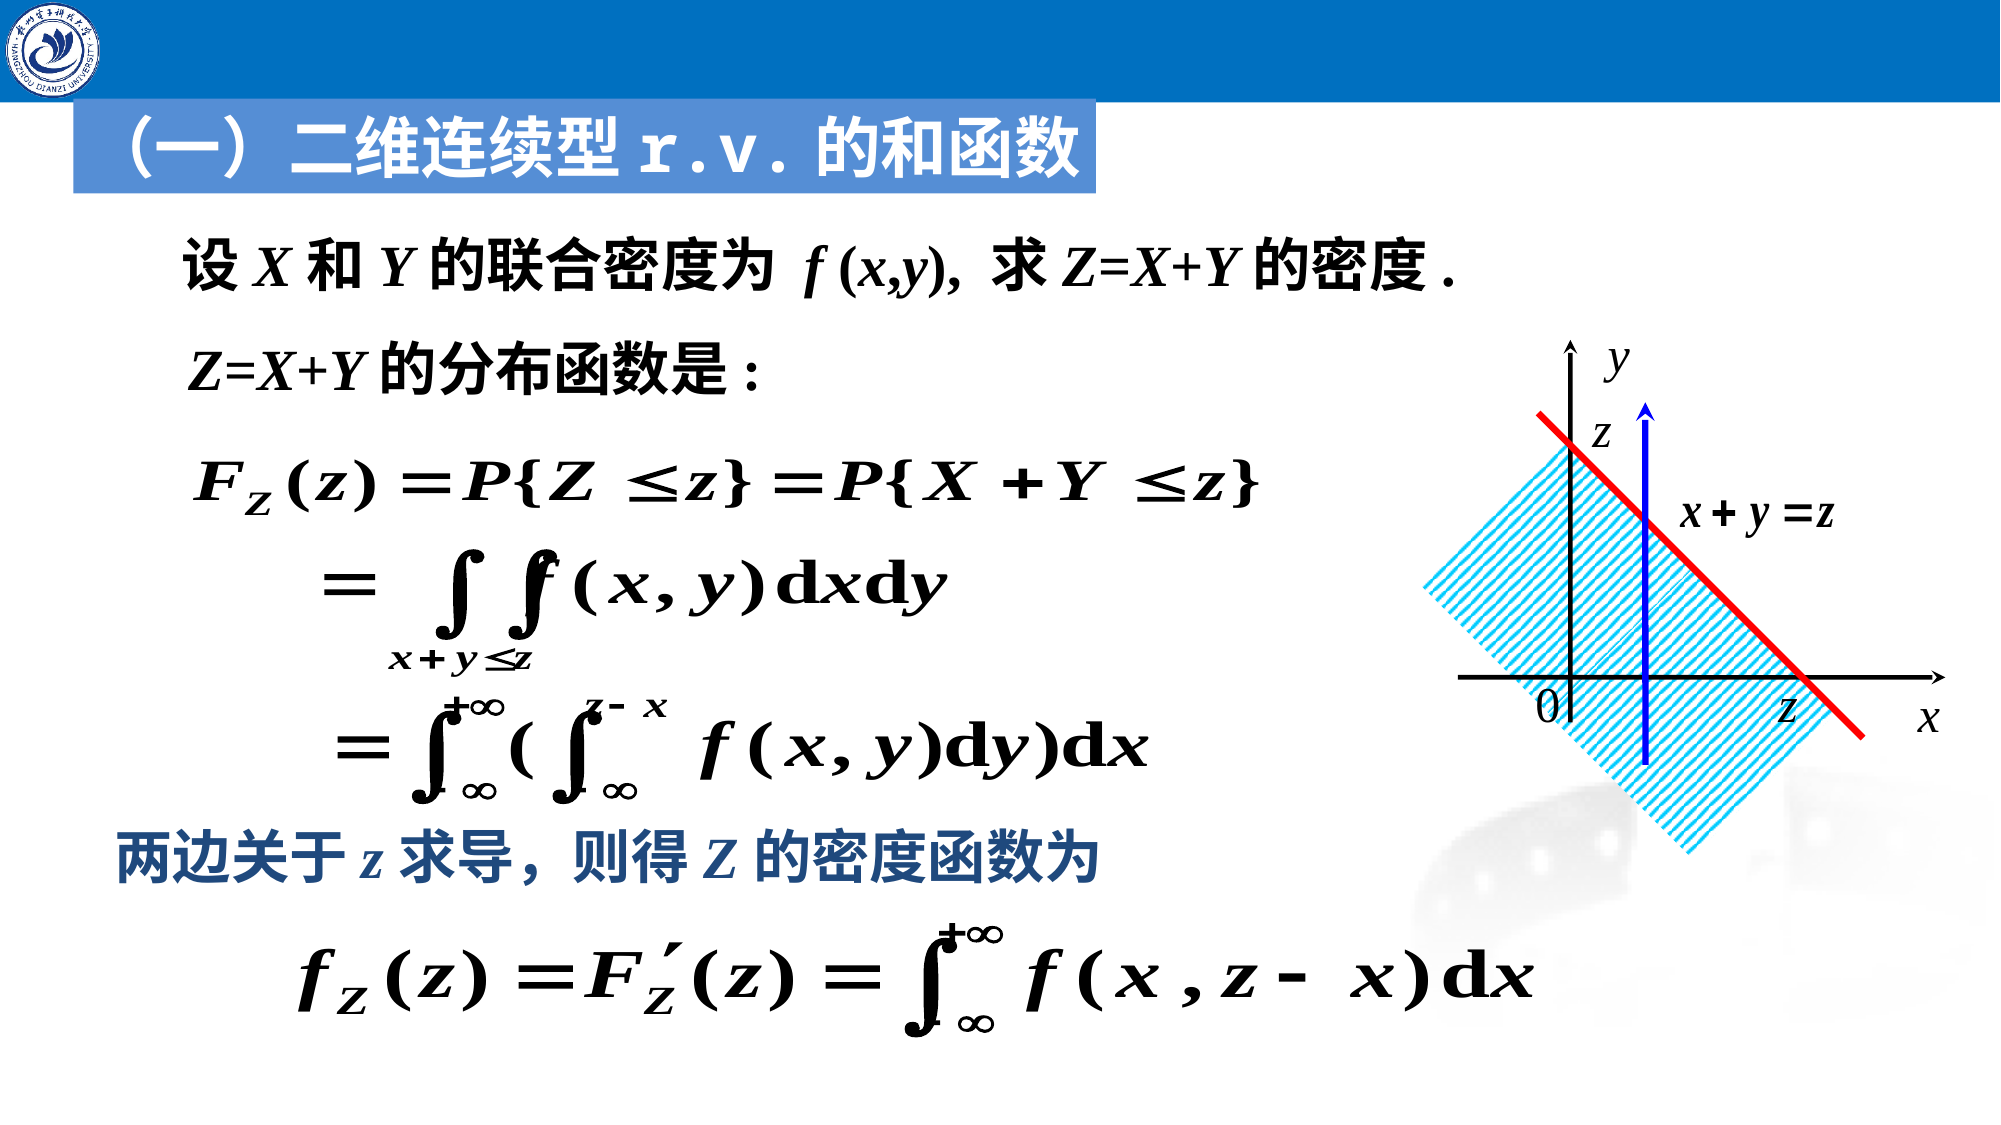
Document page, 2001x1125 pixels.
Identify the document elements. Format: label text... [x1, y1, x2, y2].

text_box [1457, 314, 1957, 751]
text_box 两边关于z求导，则得Z的密度函数为 [99, 812, 1484, 898]
picture [5, 2, 100, 98]
text_box 设X和Y的联合密度为 f (x,y), 求Z=X+Y的密度. [166, 212, 1767, 308]
text_box Z=X+Y的分布函数是: [173, 324, 974, 410]
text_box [1577, 389, 1814, 741]
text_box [179, 441, 1271, 526]
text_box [1818, 489, 1846, 550]
text_box （一）二维连续型r.v.的和函数 [73, 98, 1096, 194]
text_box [316, 674, 1167, 815]
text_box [303, 533, 967, 692]
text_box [1421, 441, 1836, 858]
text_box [266, 899, 1559, 1049]
